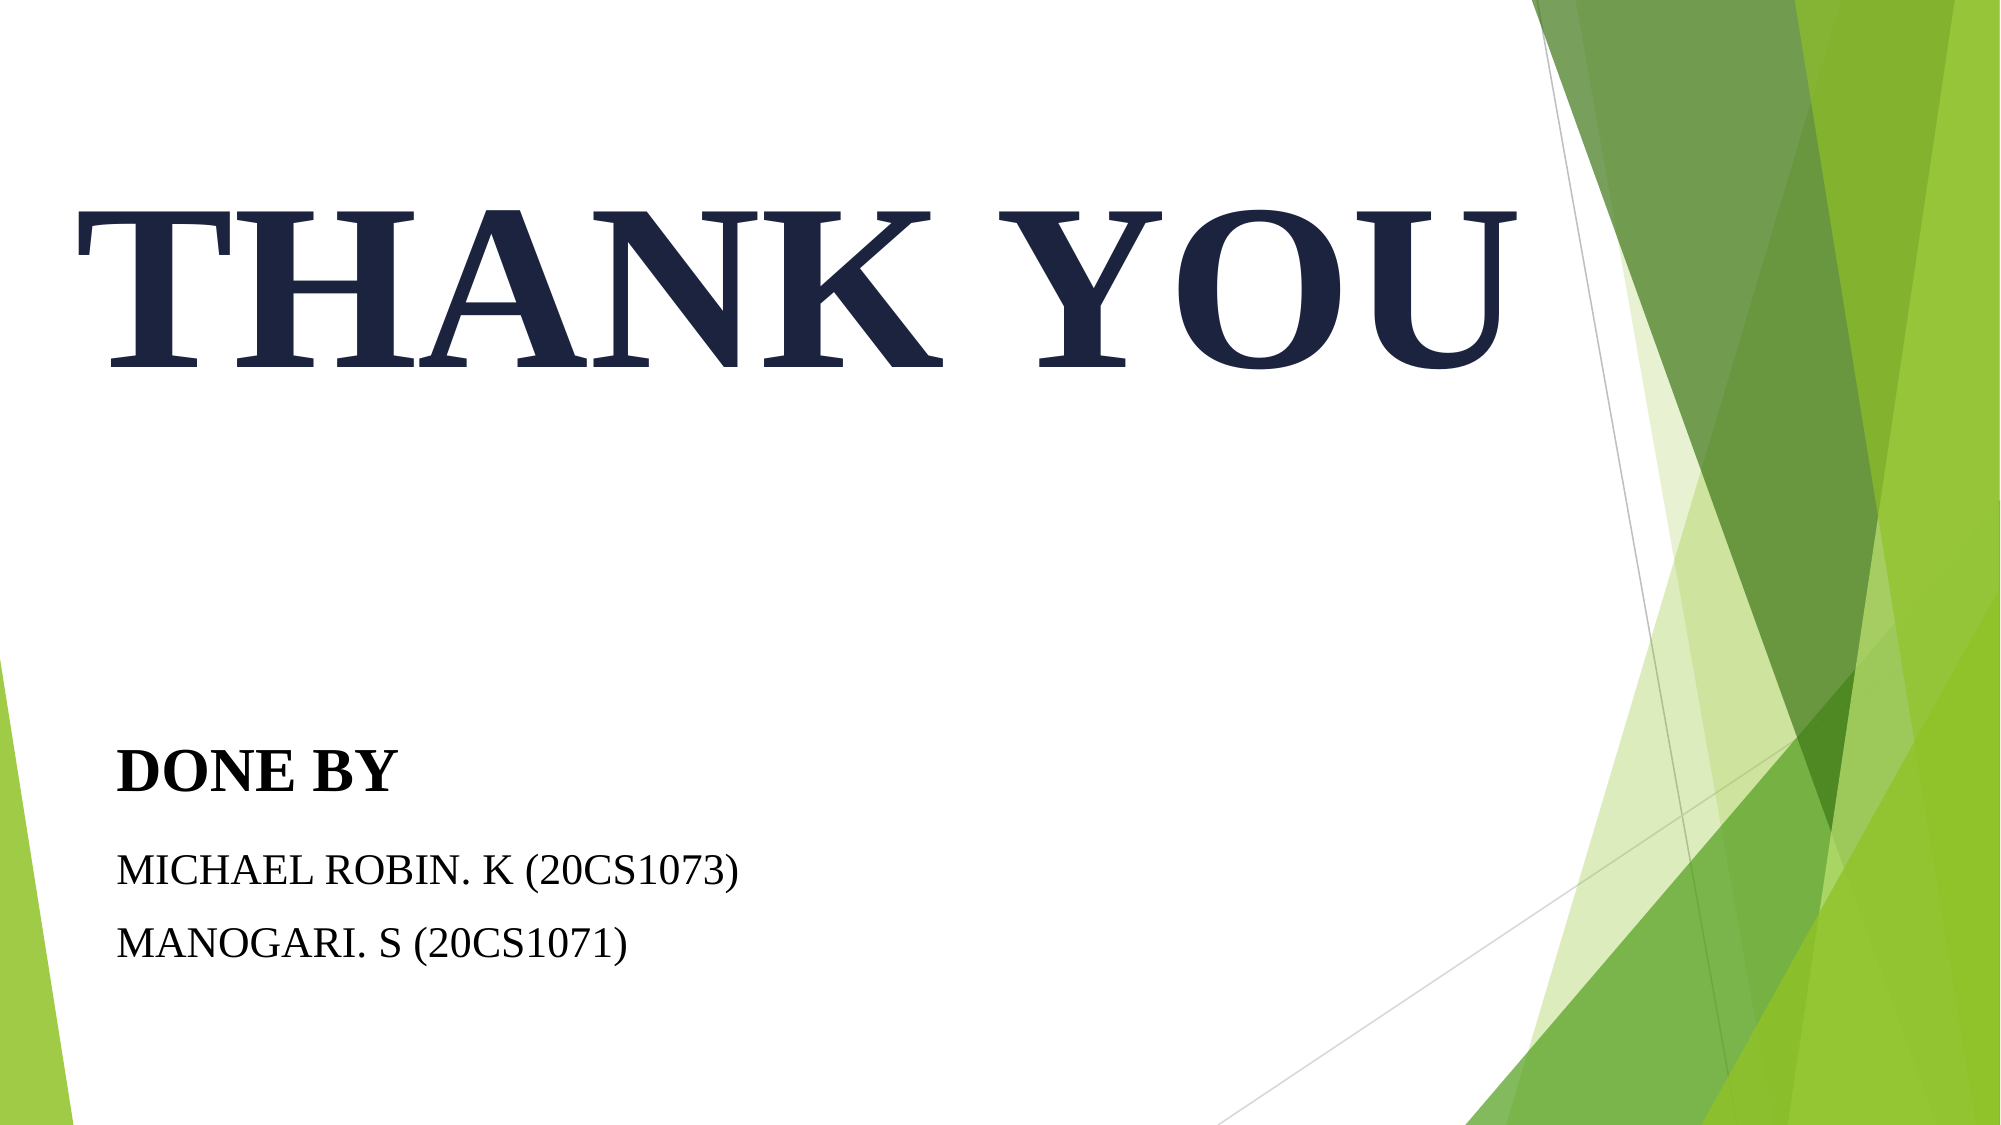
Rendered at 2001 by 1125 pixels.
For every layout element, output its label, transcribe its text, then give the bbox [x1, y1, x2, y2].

text_box THANK YOU [60, 93, 1763, 423]
text_box DONE BY MICHAEL ROBIN. K (20CS1073) MANOGARI. S (20CS1071) [101, 713, 1722, 981]
